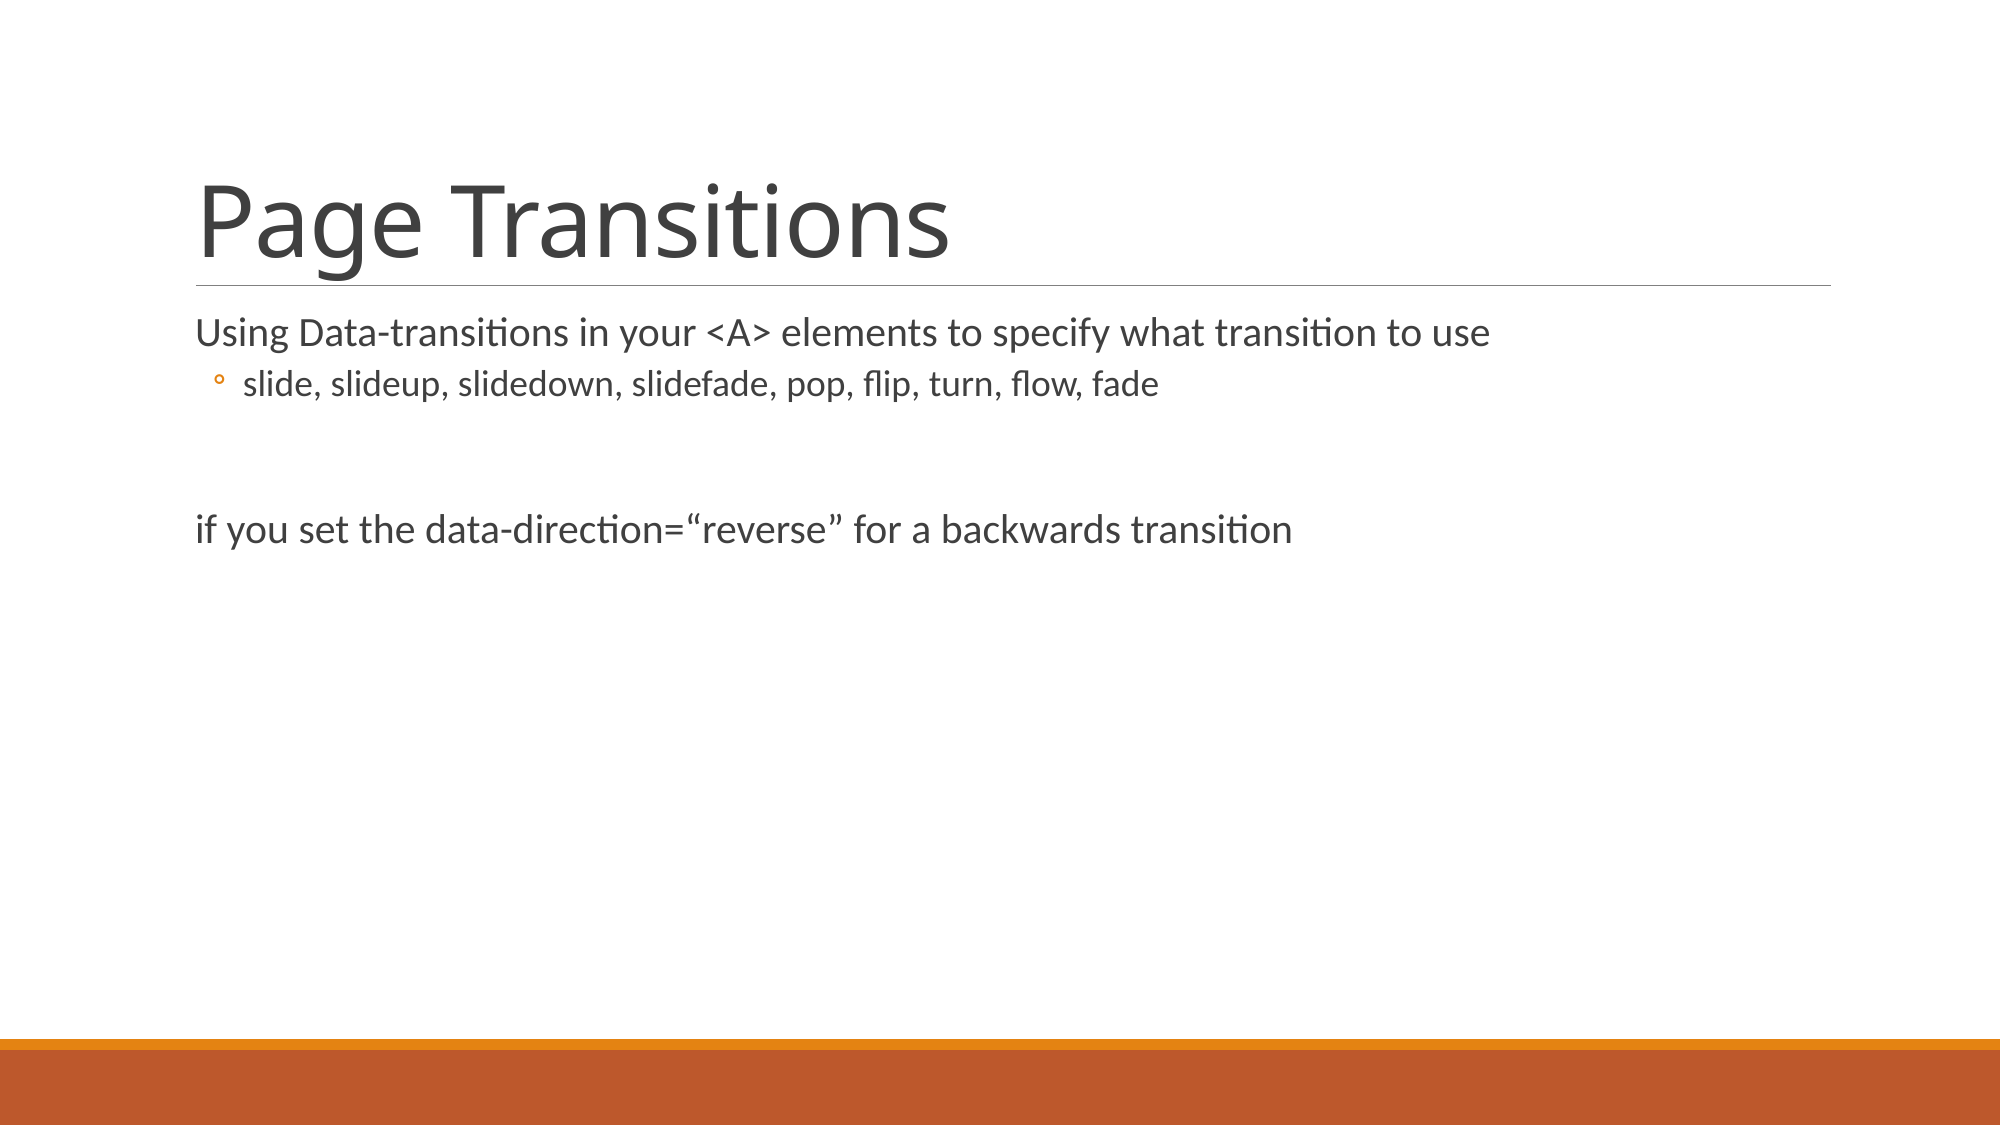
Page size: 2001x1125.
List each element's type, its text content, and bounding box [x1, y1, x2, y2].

list Using Data-transitions in your <A> elements to specify what transition to use slide, slideup, slidedown, slidefade, pop, flip, turn, flow, fade if you set the data-direction=“reverse” for a backwards transition [180, 302, 1830, 963]
title Page Transitions [180, 47, 1830, 285]
